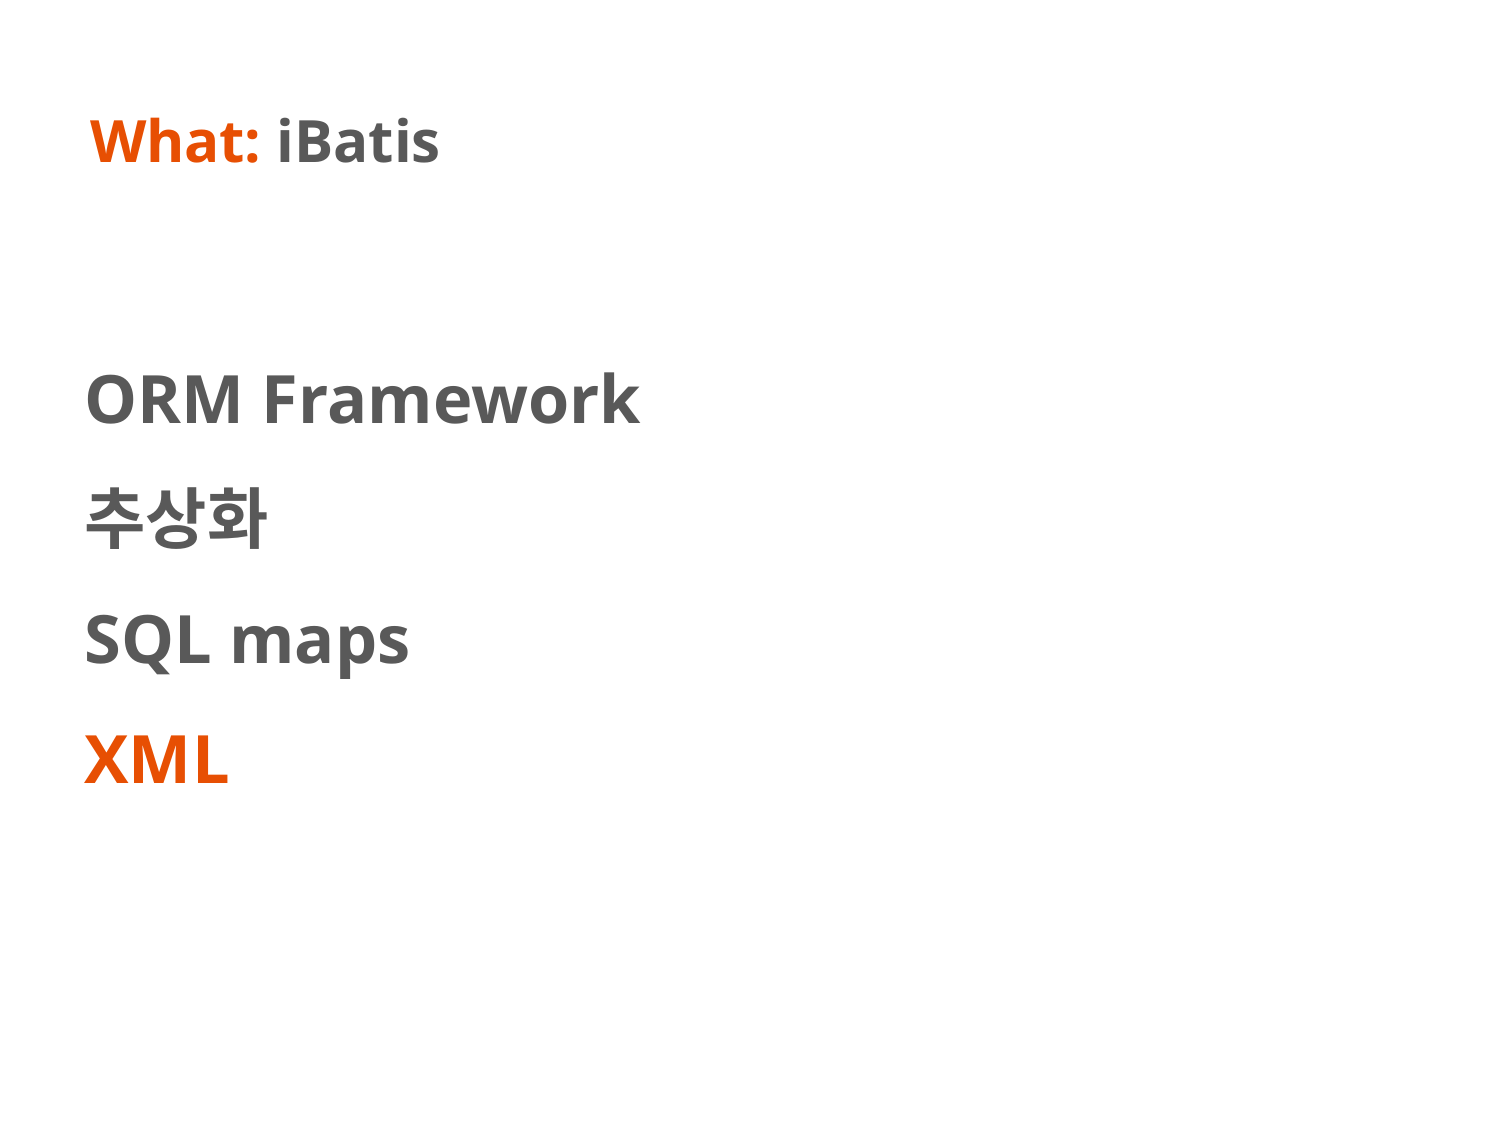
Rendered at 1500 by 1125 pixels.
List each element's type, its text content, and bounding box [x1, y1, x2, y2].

text_box ORM Framework 추상화 SQL maps XML [69, 309, 657, 805]
title What: iBatis [75, 45, 1425, 233]
